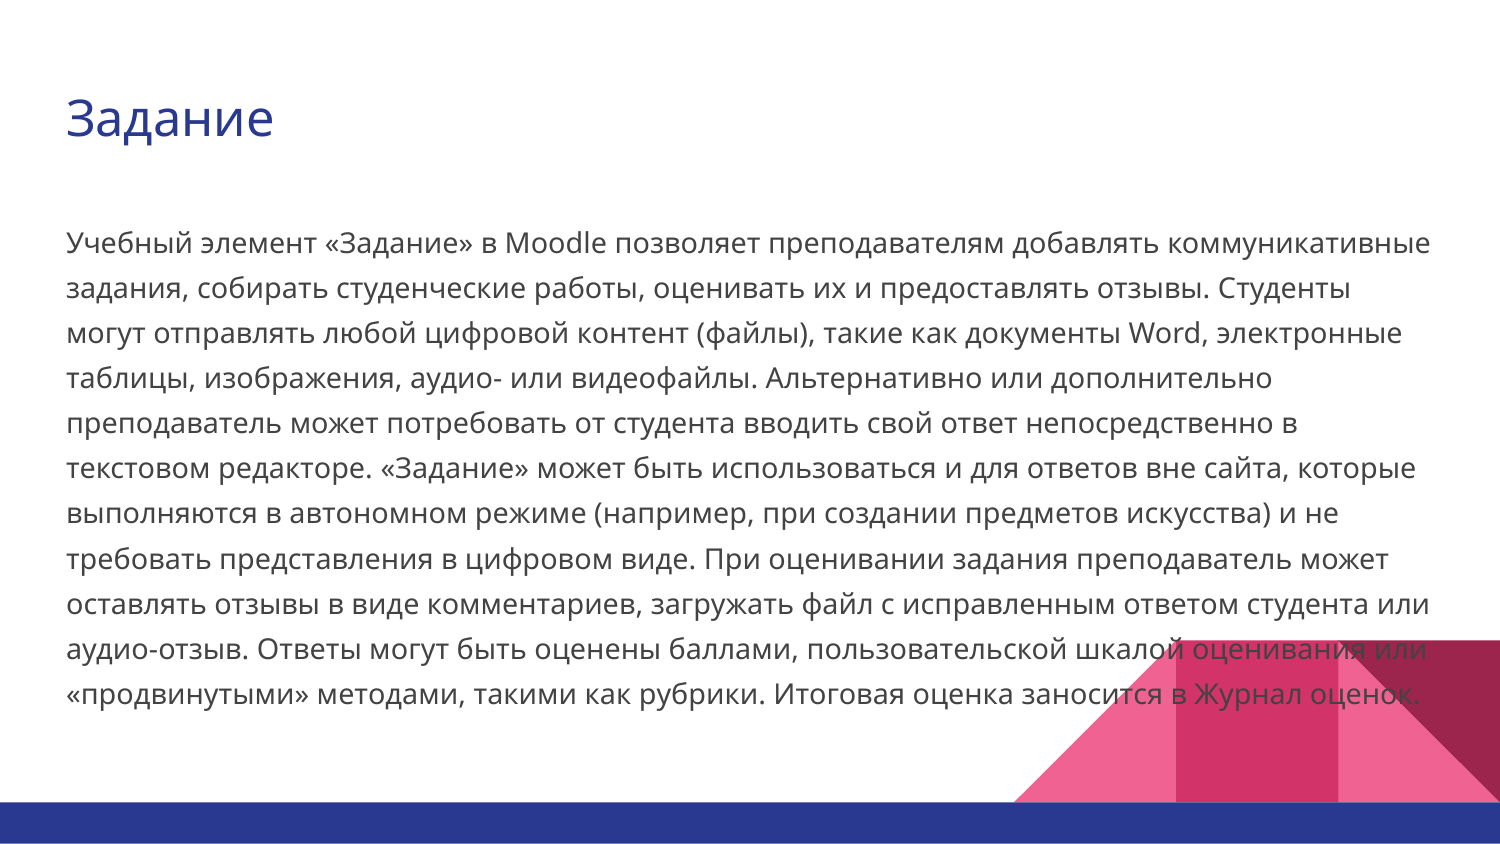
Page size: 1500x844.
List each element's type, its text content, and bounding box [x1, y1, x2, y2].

title Задание [51, 67, 1449, 167]
list Учебный элемент «Задание» в Moodle позволяет преподавателям добавлять коммуникативные задания, собирать студенческие работы, оценивать их и предоставлять отзывы. Студенты могут отправлять любой цифровой контент (файлы), такие как документы Word, электронные таблицы, изображения, аудио- или видеофайлы. Альтернативно или дополнительно преподаватель может потребовать от студента вводить свой ответ непосредственно в текстовом редакторе. «Задание» может быть использоваться и для ответов вне сайта, которые выполняются в автономном режиме (например, при создании предметов искусства) и не требовать представления в цифровом виде. При оценивании задания преподаватель может оставлять отзывы в виде комментариев, загружать файл с исправленным ответом студента или аудио-отзыв. Ответы могут быть оценены баллами, пользовательской шкалой оценивания или «продвинутыми» методами, такими как рубрики. Итоговая оценка заносится в Журнал оценок. [51, 201, 1449, 750]
